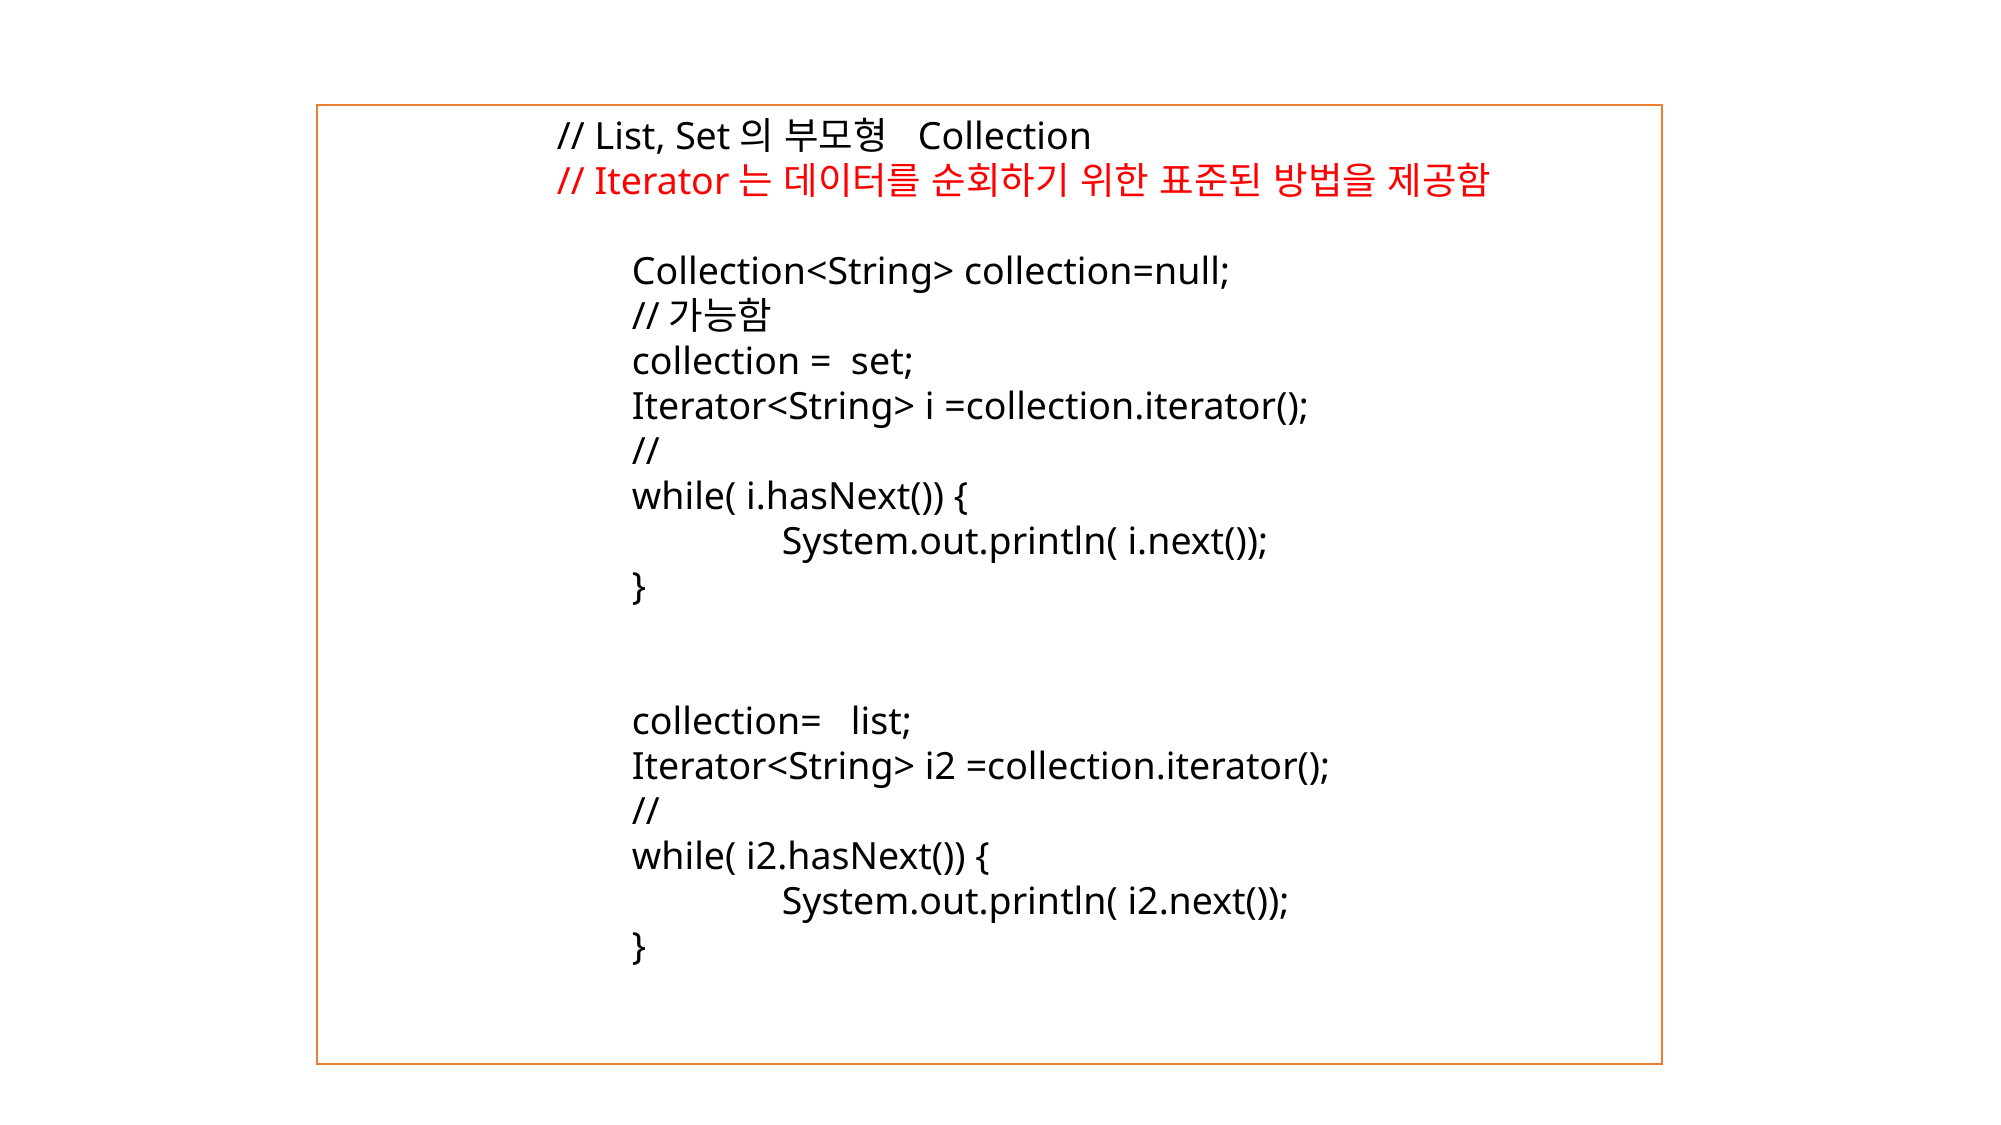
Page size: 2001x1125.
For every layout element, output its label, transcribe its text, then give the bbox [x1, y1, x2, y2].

text_box // List, Set의 부모형 Collection // Iterator는 데이터를 순회하기 위한 표준된 방법을 제공함 Collection<String> collection=null; //가능함 collection = set; Iterator<String> i =collection.iterator(); // while( i.hasNext()) { System.out.println( i.next()); } collection= list; Iterator<String> i2 =collection.iterator(); // while( i2.hasNext()) { System.out.println( i2.next()); } [316, 104, 1663, 1065]
